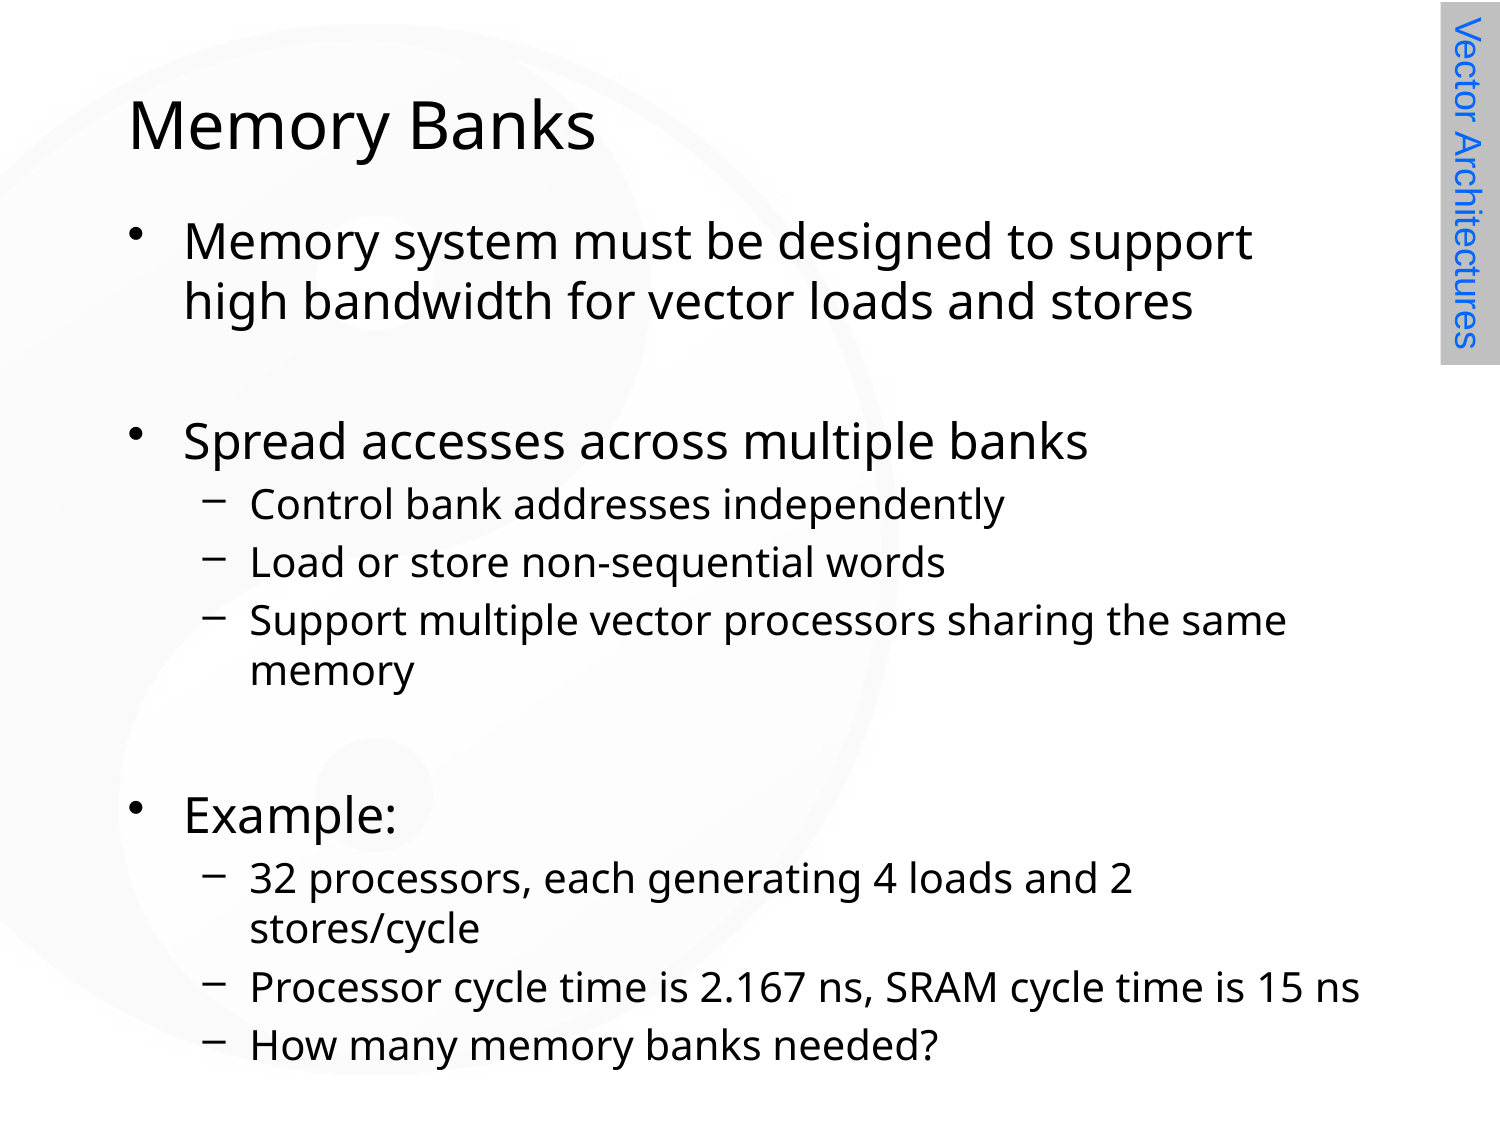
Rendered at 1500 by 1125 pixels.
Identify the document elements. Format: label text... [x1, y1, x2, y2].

title Memory Banks [112, 60, 1388, 186]
text_box Vector Architectures [1440, 2, 1500, 365]
list Memory system must be designed to support high bandwidth for vector loads and stores Spread accesses across multiple banks Control bank addresses independently Load or store non-sequential words Support multiple vector processors sharing the same memory Example: 32 processors, each generating 4 loads and 2 stores/cycle Processor cycle time is 2.167 ns, SRAM cycle time is 15 ns How many memory banks needed? [112, 201, 1388, 1038]
